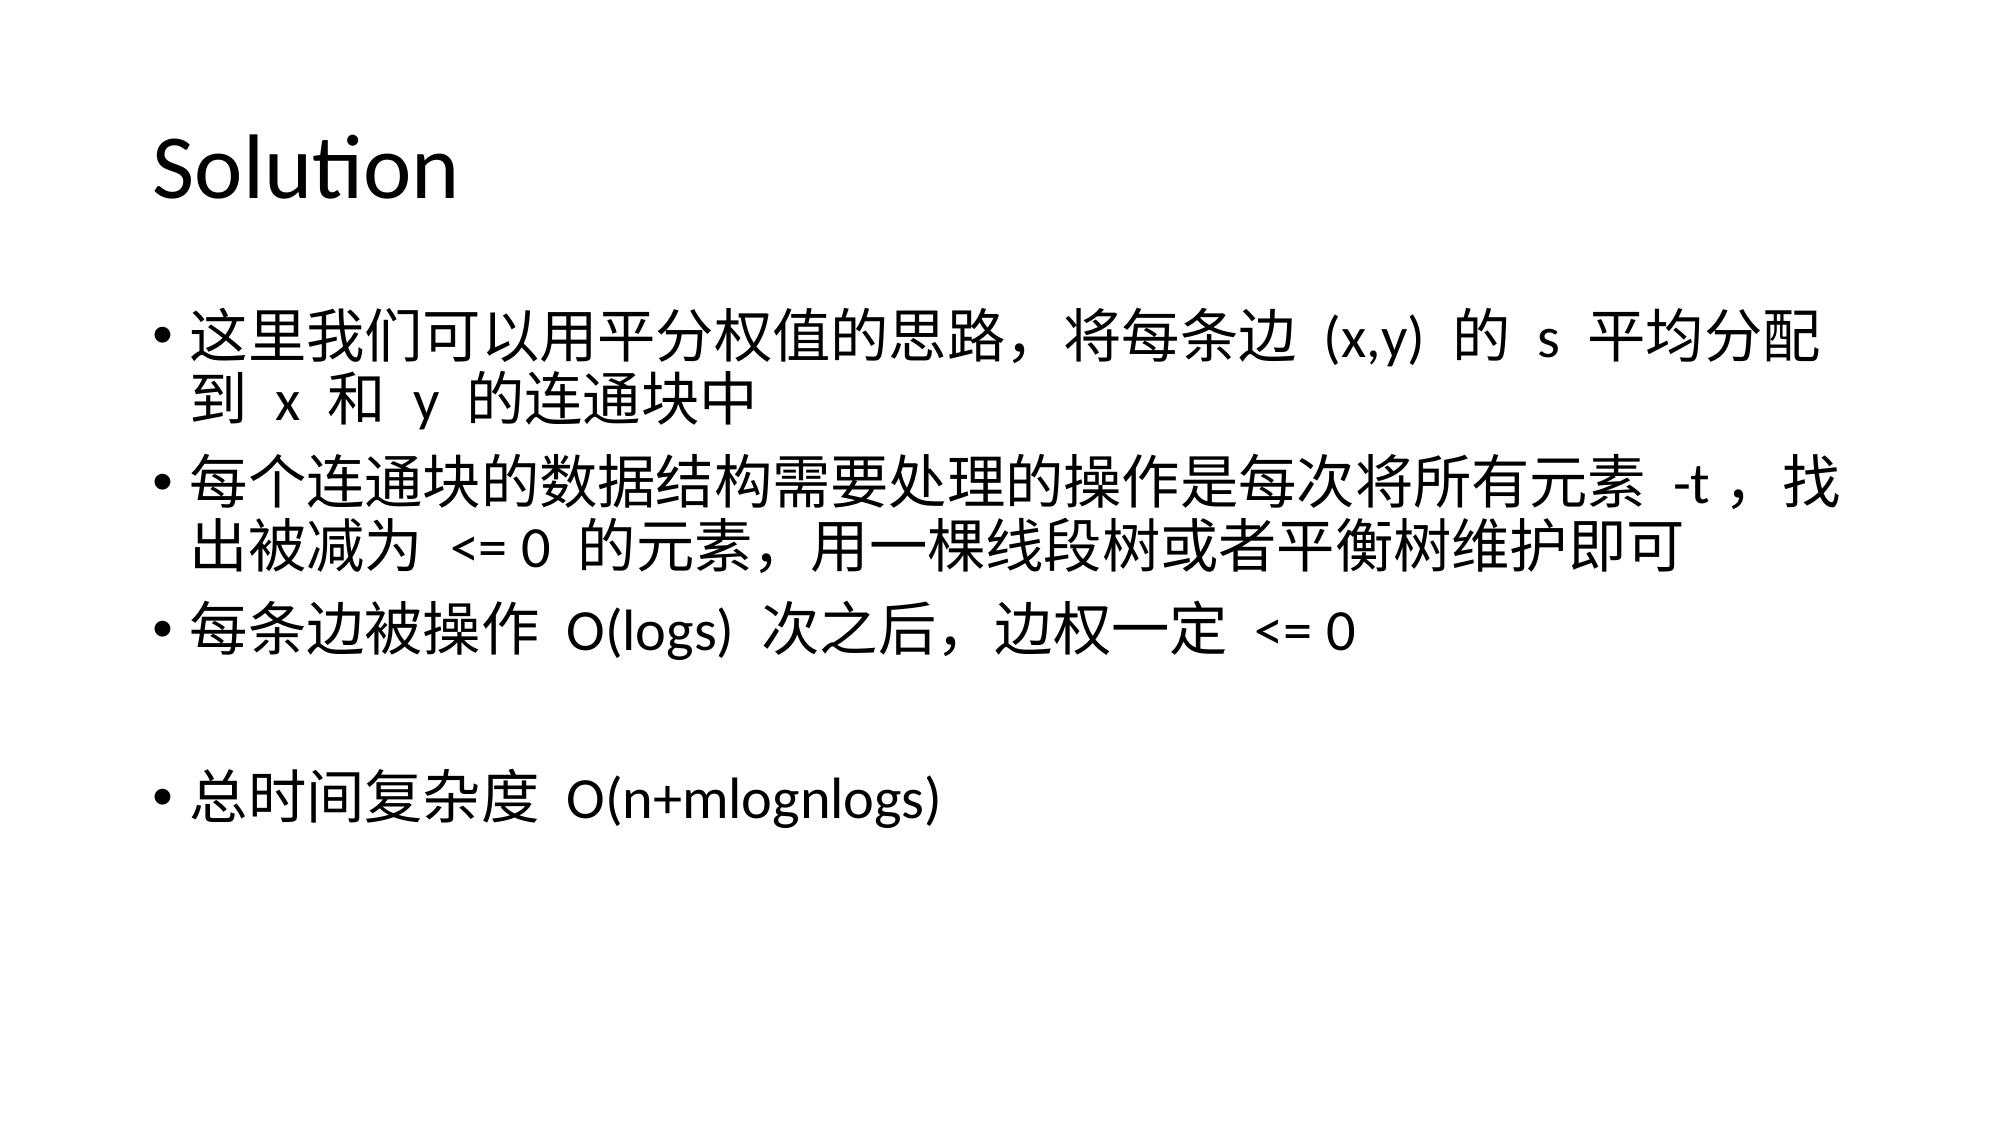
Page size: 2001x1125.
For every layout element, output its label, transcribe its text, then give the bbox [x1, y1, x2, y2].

title Solution [137, 59, 1863, 278]
list 这里我们可以用平分权值的思路，将每条边 (x,y) 的 s 平均分配到 x 和 y 的连通块中 每个连通块的数据结构需要处理的操作是每次将所有元素 -t，找出被减为 <= 0 的元素，用一棵线段树或者平衡树维护即可 每条边被操作 O(logs) 次之后，边权一定 <= 0 总时间复杂度 O(n+mlognlogs) [137, 299, 1863, 1014]
